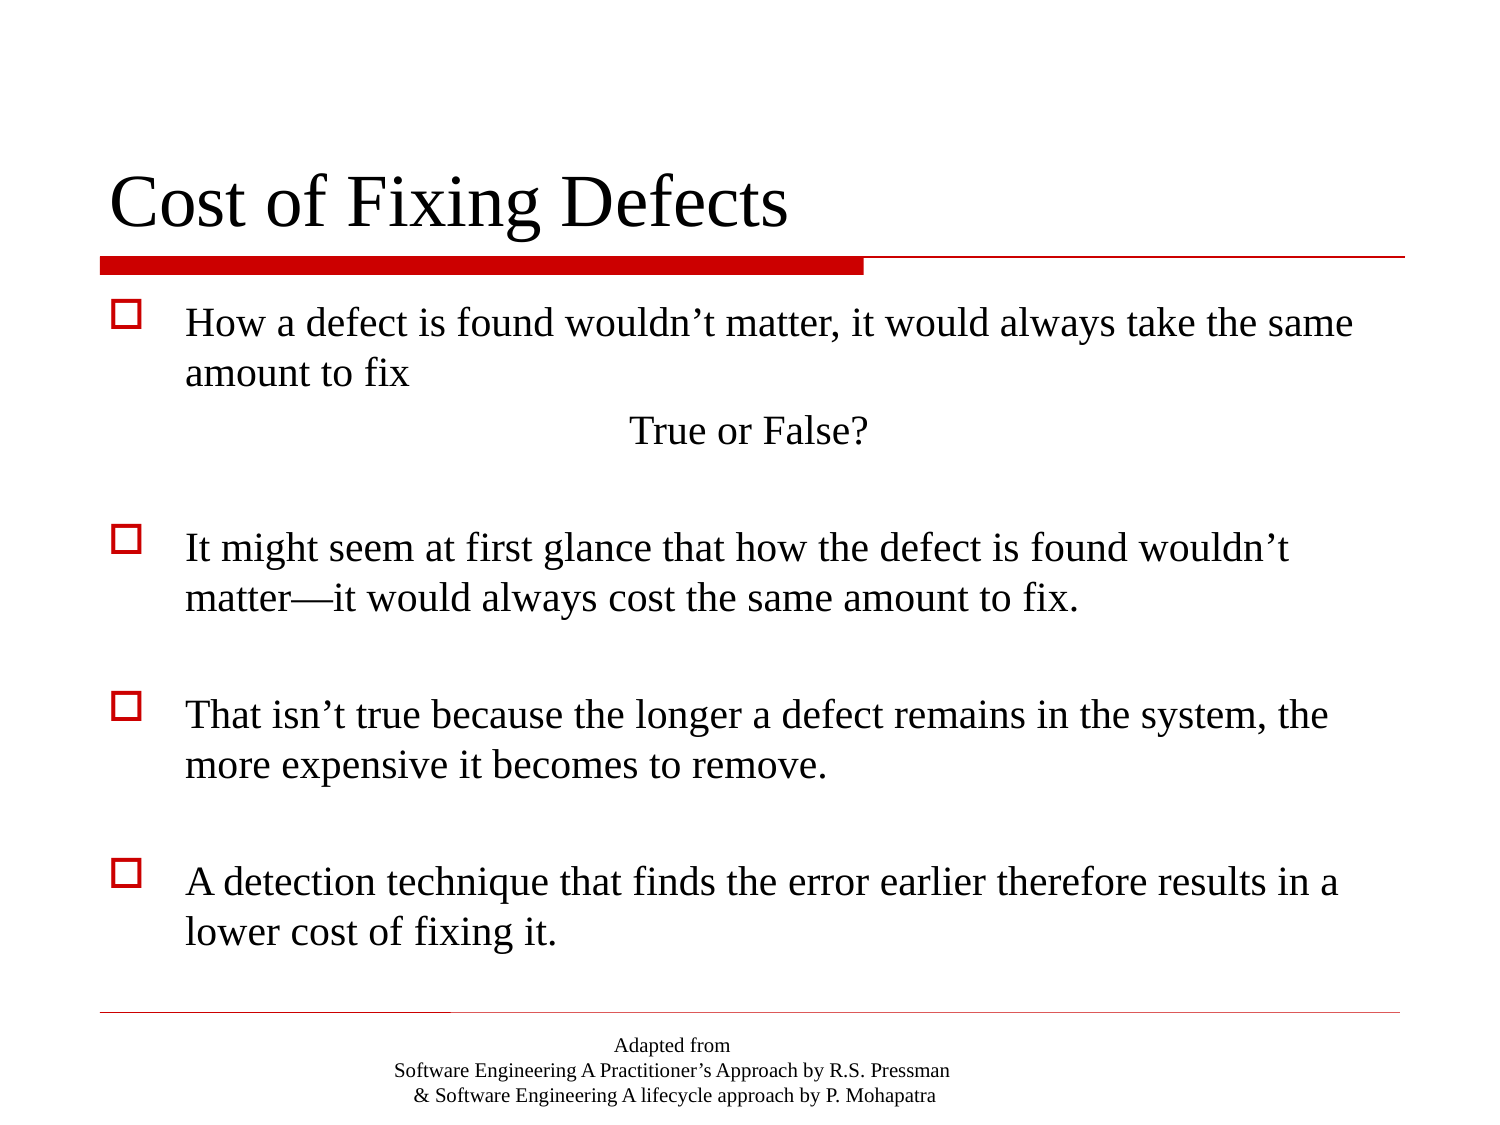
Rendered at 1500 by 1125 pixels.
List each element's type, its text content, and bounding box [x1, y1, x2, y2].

title Cost of Fixing Defects [94, 50, 1407, 250]
footer Adapted from Software Engineering A Practitioner’s Approach by R.S. Pressman & Software Engineering A lifecycle approach by P. Mohapatra [362, 1024, 988, 1088]
list How a defect is found wouldn’t matter, it would always take the same amount to fix True or False? It might seem at first glance that how the defect is found wouldn’t matter—it would always cost the same amount to fix. That isn’t true because the longer a defect remains in the system, the more expensive it becomes to remove. A detection technique that finds the error earlier therefore results in a lower cost of fixing it. [92, 287, 1406, 988]
